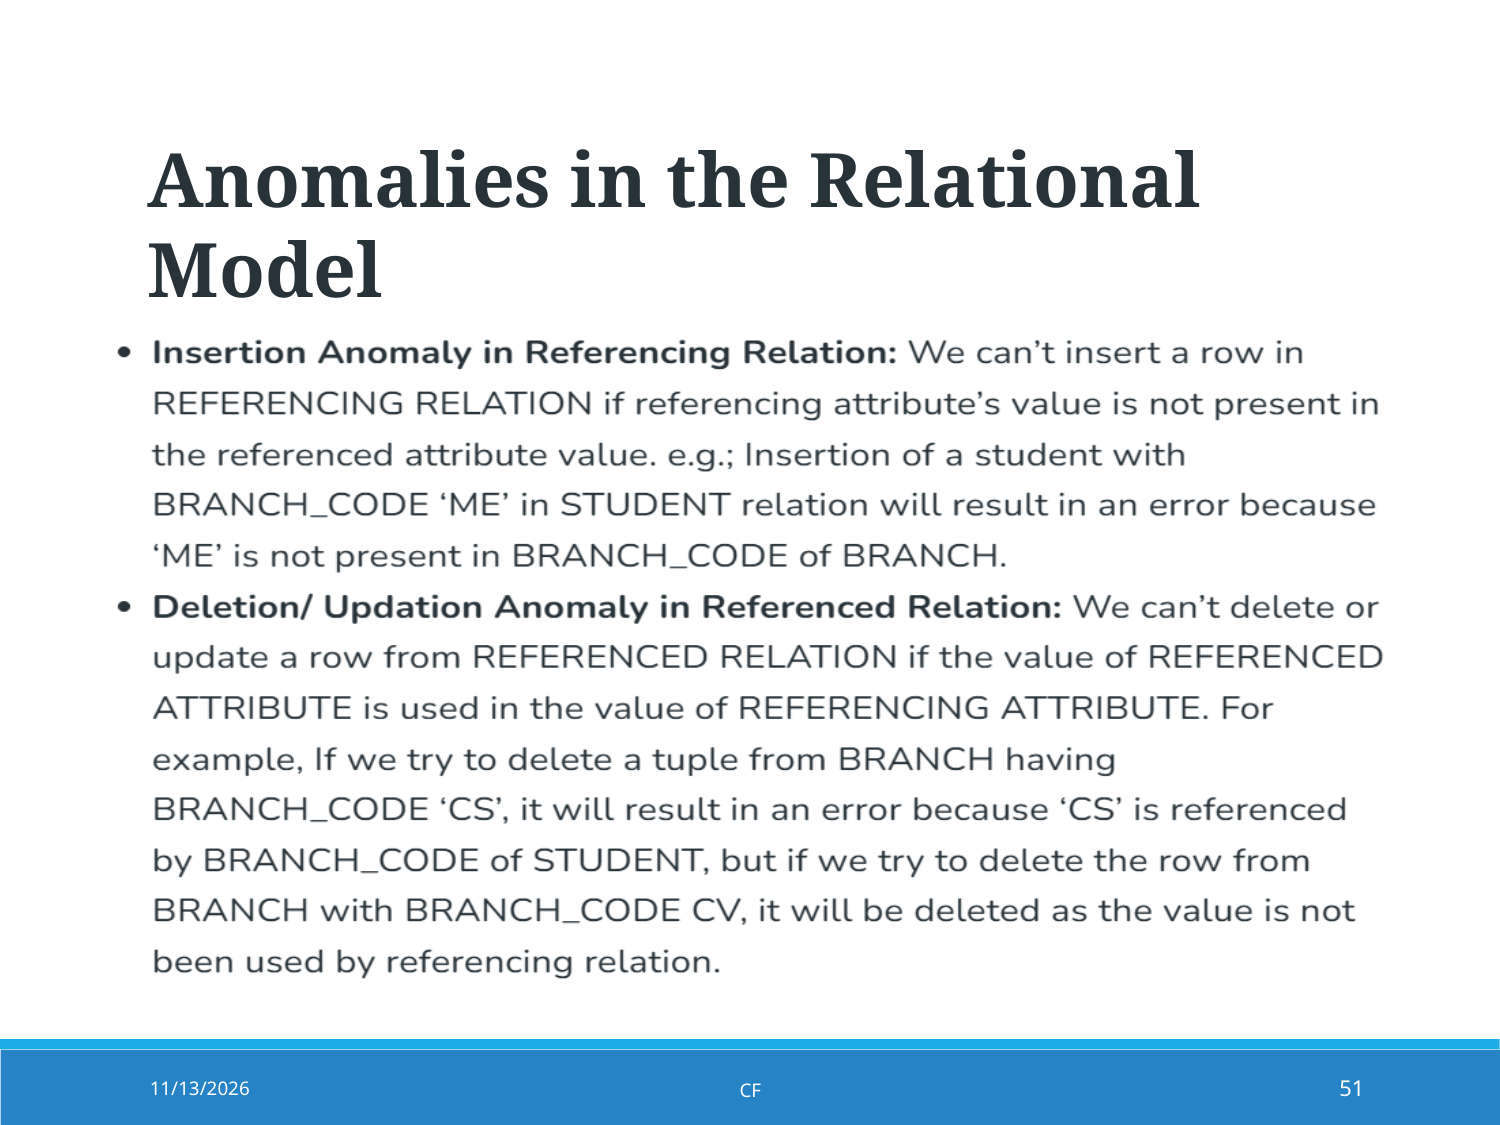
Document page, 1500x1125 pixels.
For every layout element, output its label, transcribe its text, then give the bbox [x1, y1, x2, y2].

text_box Anomalies in the Relational Model [133, 124, 1325, 314]
picture [65, 317, 1435, 1021]
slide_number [134, 1059, 440, 1120]
footer CF [453, 1059, 1047, 1120]
slide_number 51 [1217, 1059, 1380, 1120]
